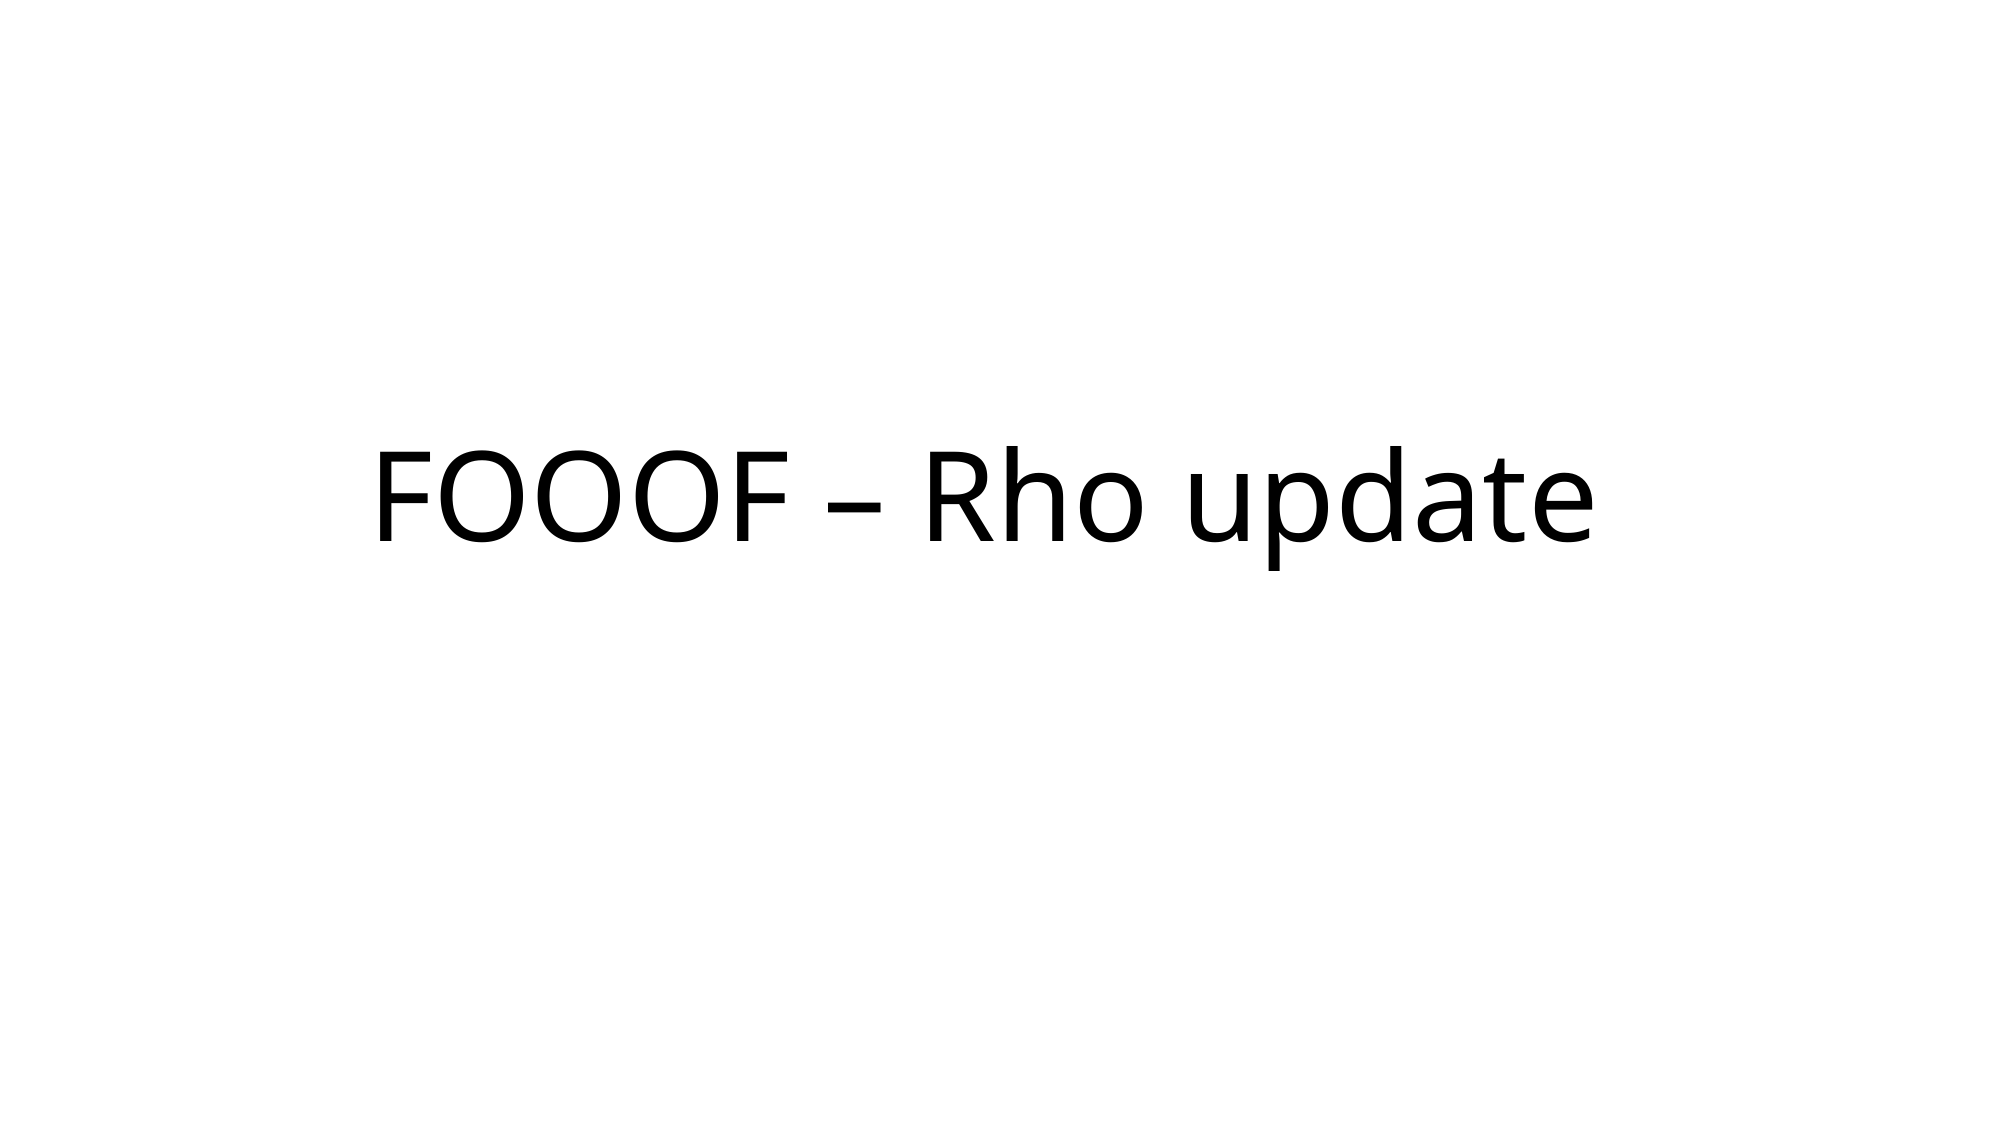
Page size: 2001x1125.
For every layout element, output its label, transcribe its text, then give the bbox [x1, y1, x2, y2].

title FOOOF – Rho update [249, 184, 1750, 576]
